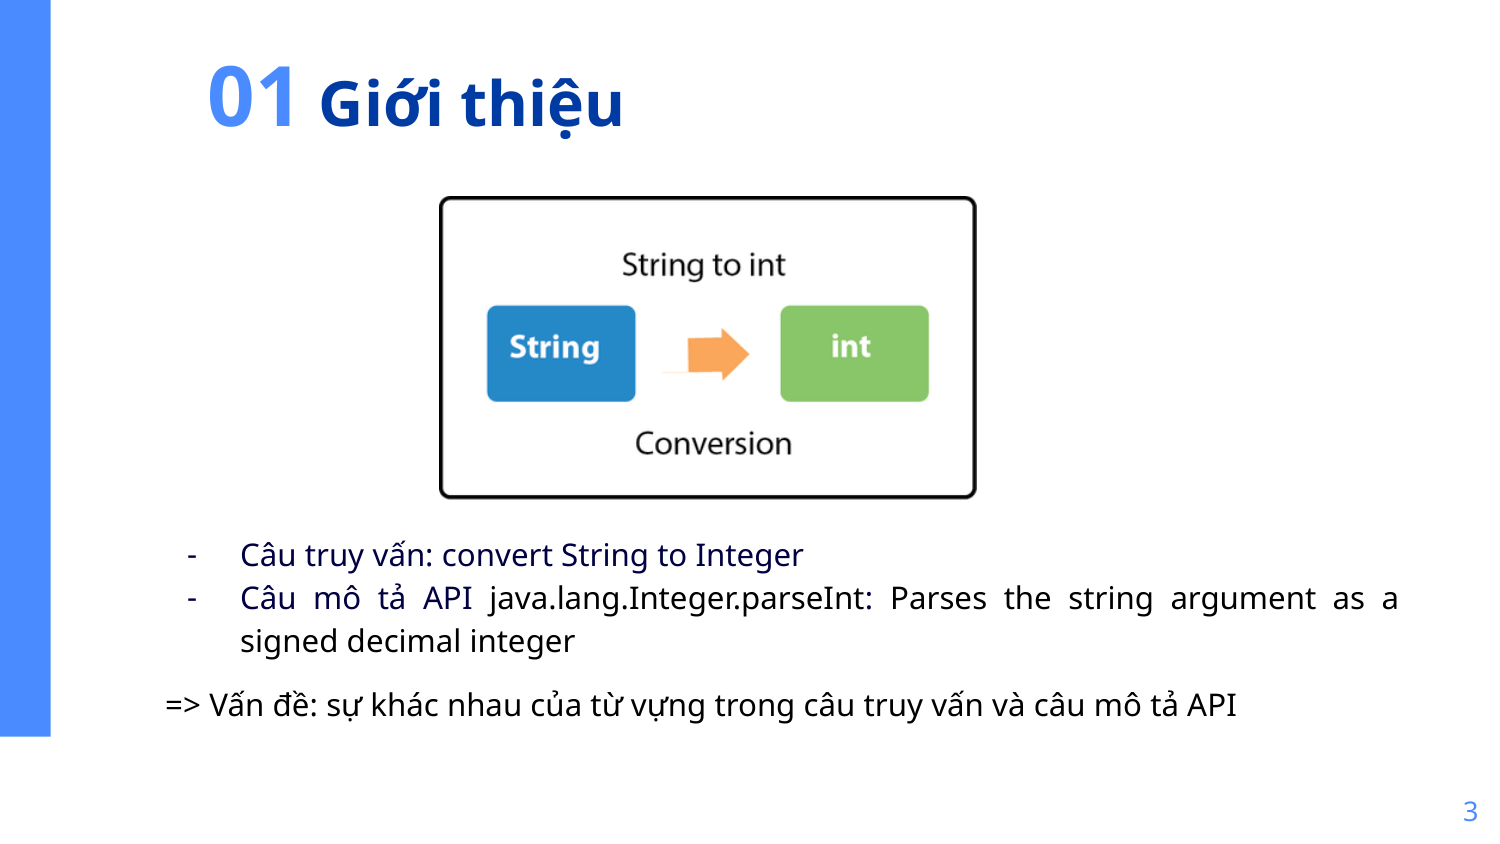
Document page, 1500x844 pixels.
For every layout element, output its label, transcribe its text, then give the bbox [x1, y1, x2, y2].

picture [438, 196, 977, 500]
slide_number ‹#› [1403, 779, 1494, 844]
title 01 Giới thiệu [117, 28, 1383, 147]
text_box Câu truy vấn: convert String to Integer Câu mô tả API java.lang.Integer.parseInt: Parses the string argument as a signed decimal integer => Vấn đề: sự khác nhau của từ vựng trong câu truy vấn và câu mô tả API [150, 514, 1415, 751]
